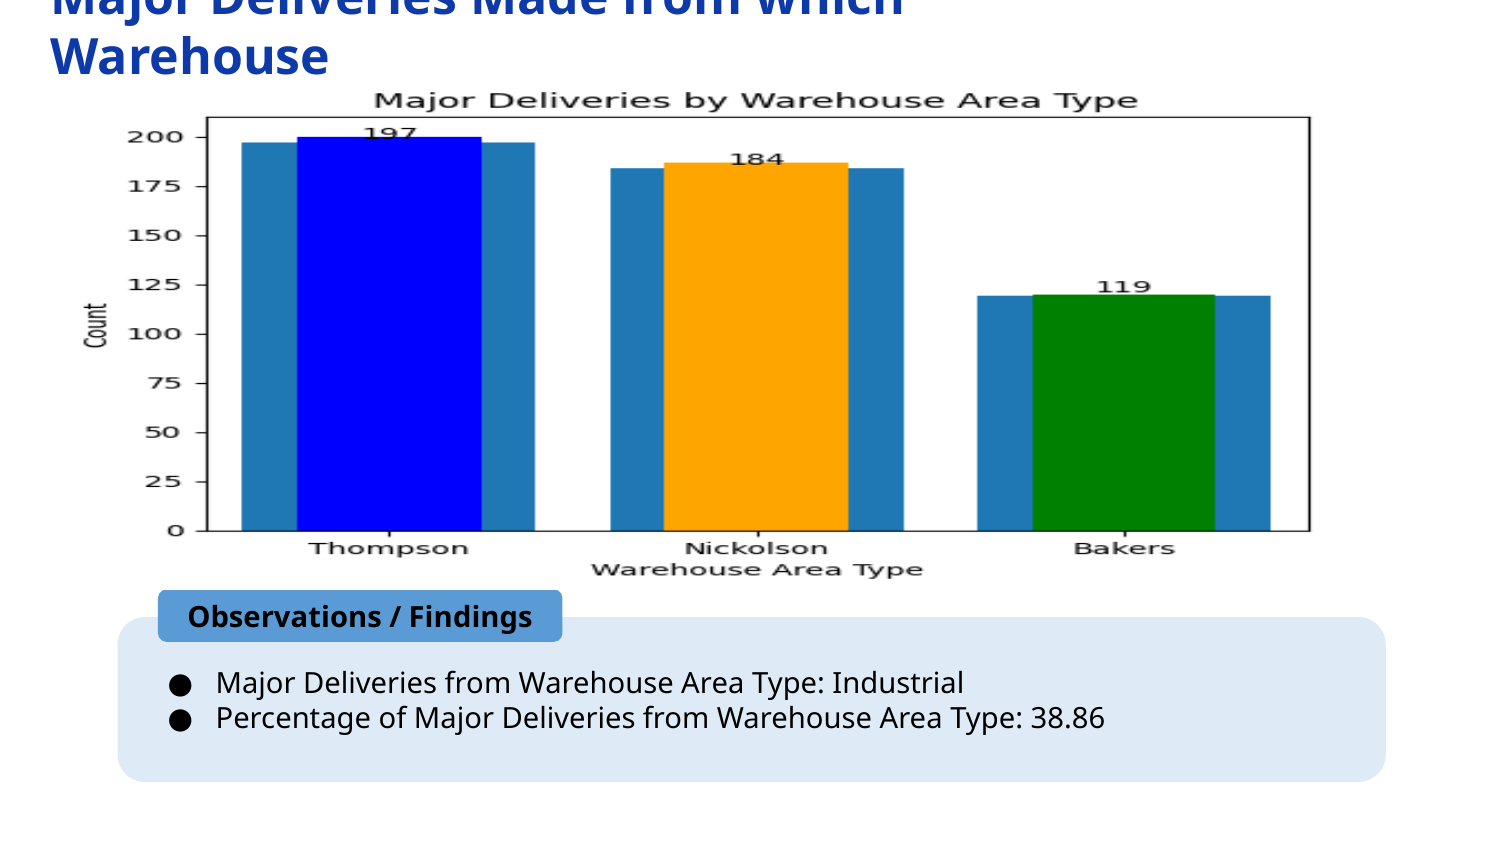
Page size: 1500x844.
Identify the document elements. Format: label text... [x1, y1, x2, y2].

picture [60, 81, 1329, 590]
text_box Major Deliveries from Warehouse Area Type: Industrial Percentage of Major Deliveries from Warehouse Area Type: 38.86 [117, 617, 1386, 783]
text_box Major Deliveries Made from which Warehouse [35, 17, 1191, 100]
text_box Observations / Findings [157, 599, 563, 642]
